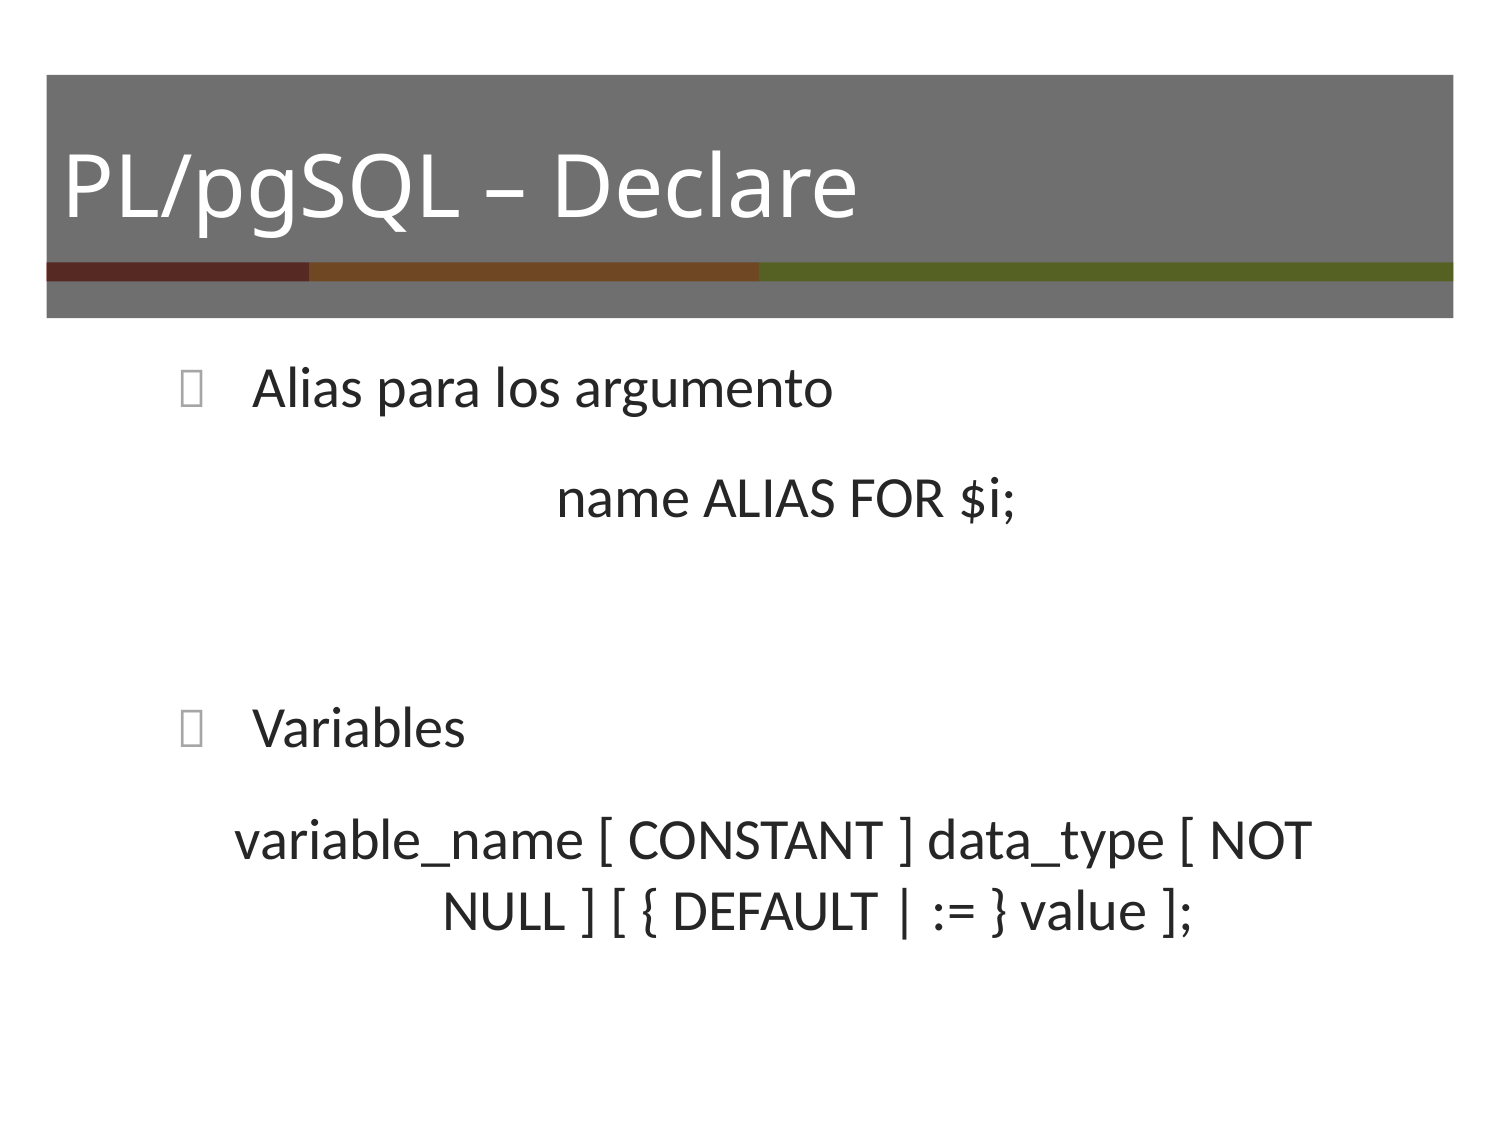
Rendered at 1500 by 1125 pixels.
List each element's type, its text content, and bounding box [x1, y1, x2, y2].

title PL/pgSQL – Declare [46, 74, 1454, 319]
text_box  Alias para los argumento name ALIAS FOR $i;  Variables variable_name [ CONSTANT ] data_type [ NOT NULL ] [ { DEFAULT | := } value ]; [173, 306, 1330, 942]
